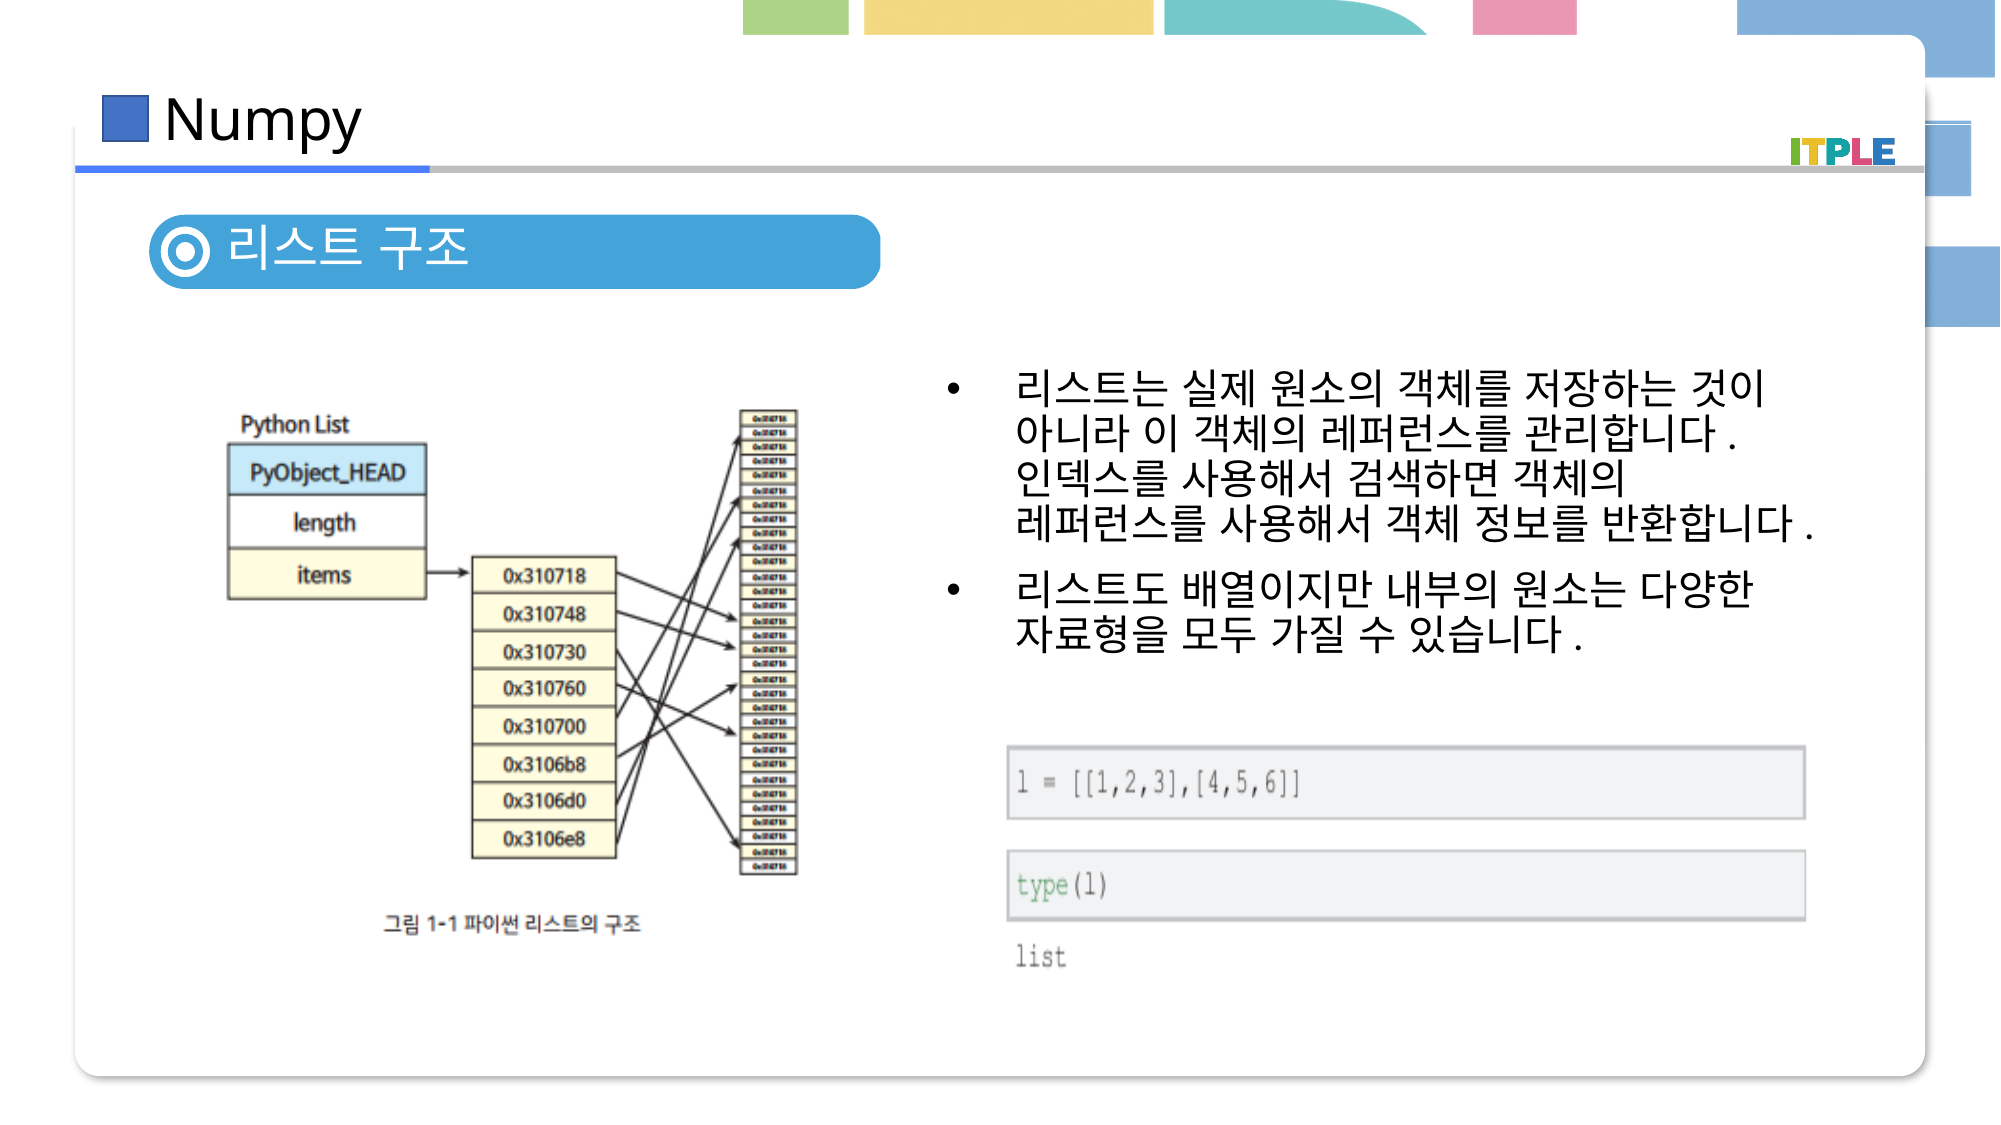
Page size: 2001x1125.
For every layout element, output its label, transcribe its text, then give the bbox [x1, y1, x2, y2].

picture [1791, 138, 1895, 165]
picture [999, 726, 1822, 1017]
picture [164, 392, 885, 970]
list 리스트는 실제 원소의 객체를 저장하는 것이 아니라 이 객체의 레퍼런스를 관리합니다. 인덱스를 사용해서 검색하면 객체의 레퍼런스를 사용해서 객체 정보를 반환합니다. 리스트도 배열이지만 내부의 원소는 다양한 자료형을 모두 가질 수 있습니다. [931, 291, 1836, 594]
text_box 리스트 구조 [211, 215, 913, 284]
